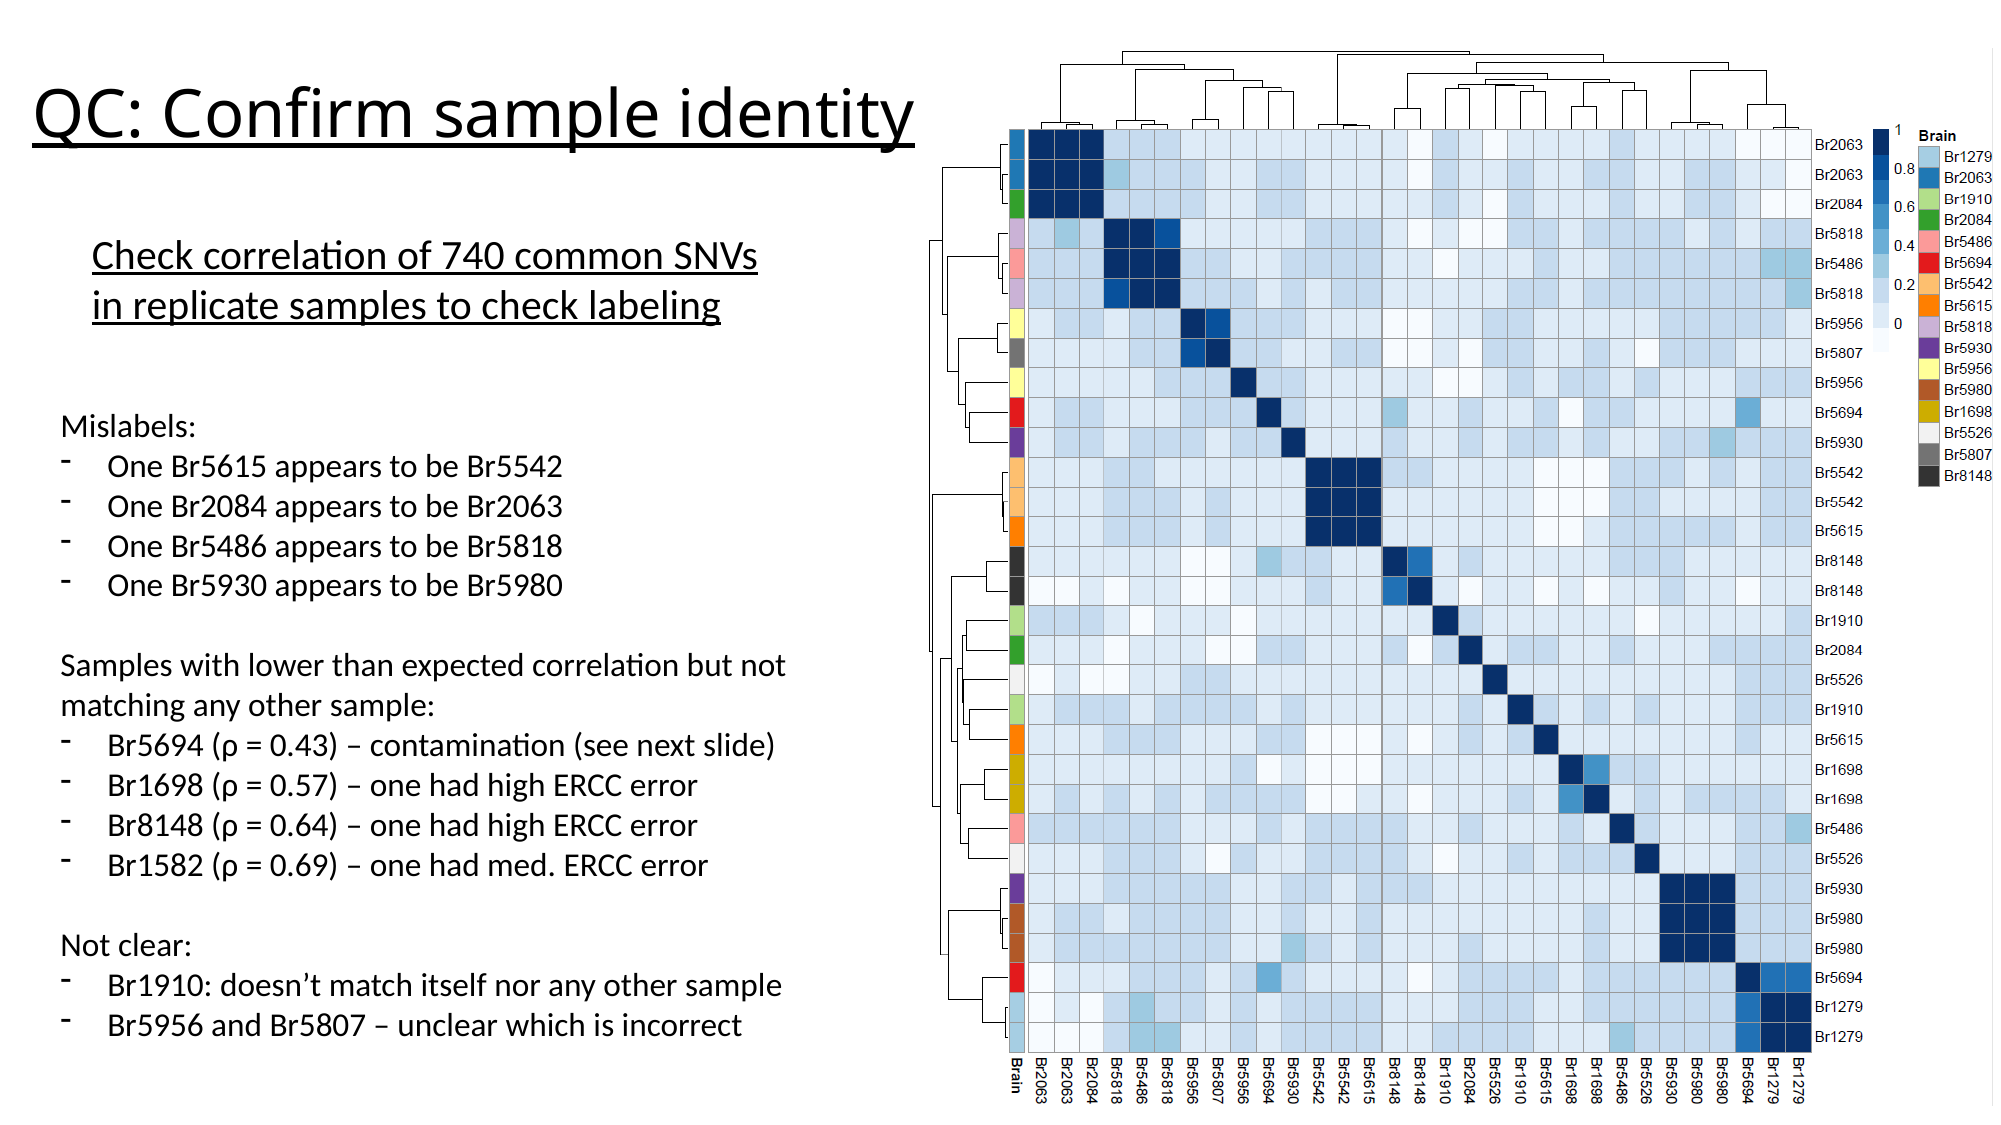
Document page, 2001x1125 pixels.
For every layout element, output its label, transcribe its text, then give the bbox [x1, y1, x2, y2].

text_box QC: Confirm sample identity [17, 63, 926, 159]
text_box Mislabels: One Br5615 appears to be Br5542 One Br2084 appears to be Br2063 One Br5486 appears to be Br5818 One Br5930 appears to be Br5980 Samples with lower than expected correlation but not matching any other sample: Br5694 (ρ = 0.43) – contamination (see next slide) Br1698 (ρ = 0.57) – one had high ERCC error Br8148 (ρ = 0.64) – one had high ERCC error Br1582 (ρ = 0.69) – one had med. ERCC error Not clear: Br1910: doesn’t match itself nor any other sample Br5956 and Br5807 – unclear which is incorrect [45, 396, 807, 1085]
text_box Check correlation of 740 common SNVs in replicate samples to check labeling [77, 220, 799, 335]
picture [926, 48, 1993, 1106]
